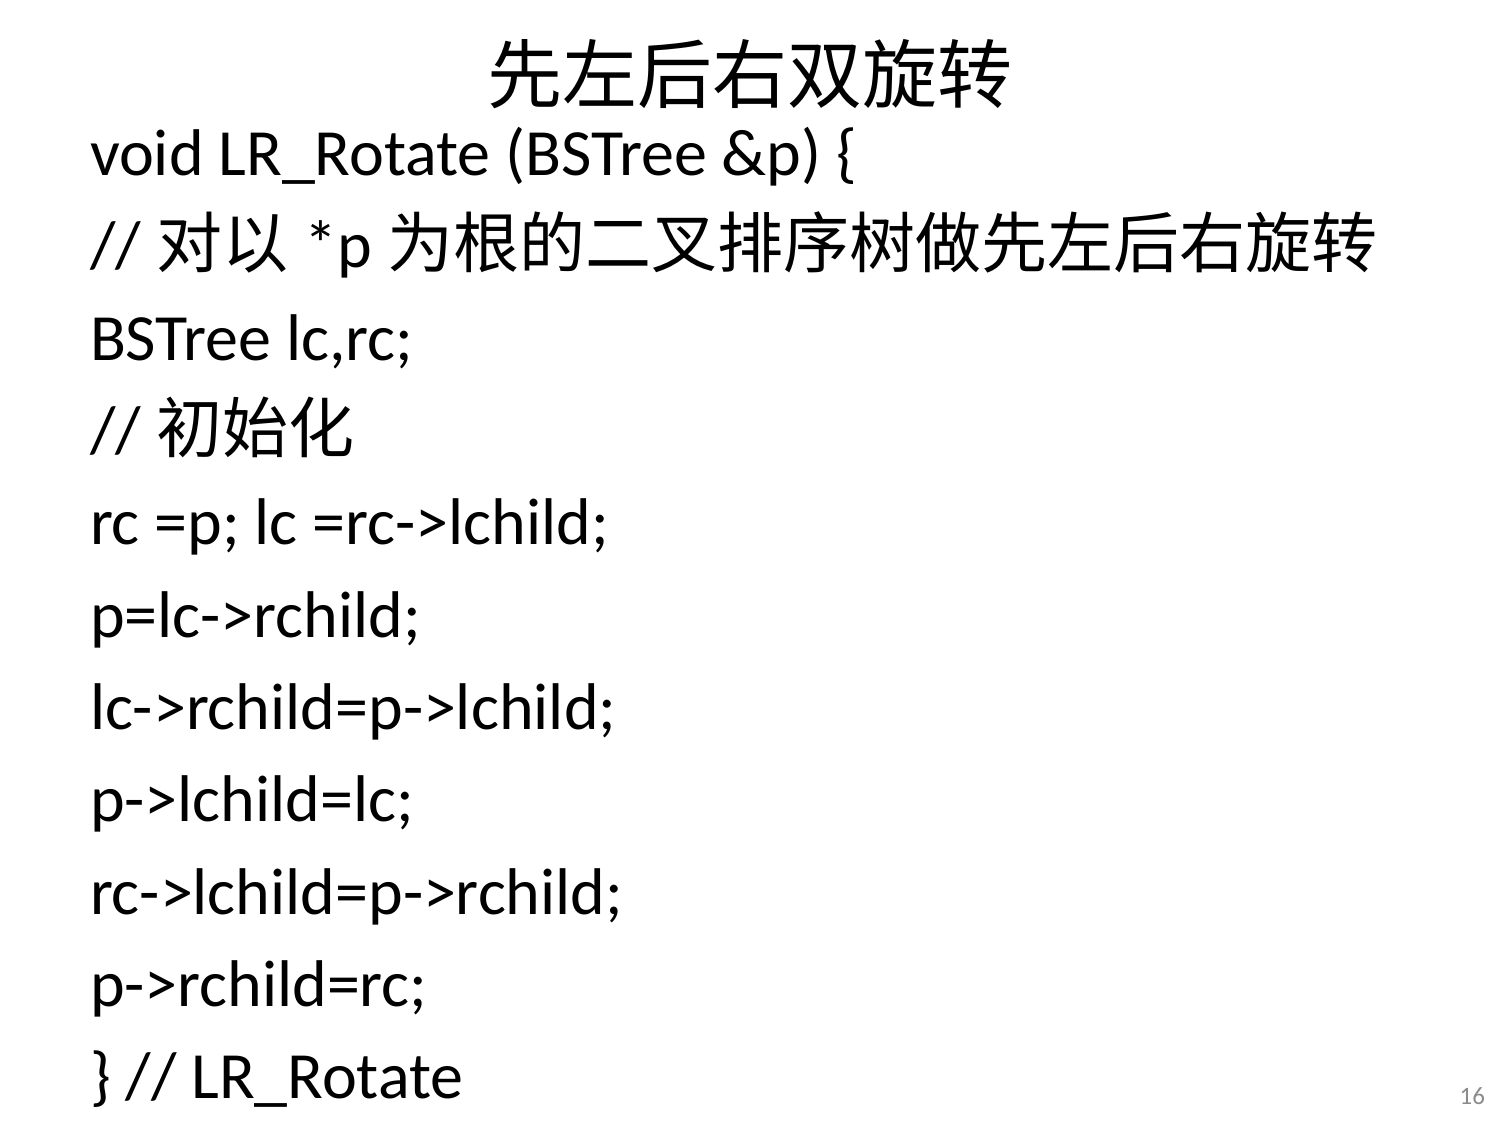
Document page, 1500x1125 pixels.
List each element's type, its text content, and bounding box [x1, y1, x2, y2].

list void LR_Rotate (BSTree &p) { //对以*p为根的二叉排序树做先左后右旋转 BSTree lc,rc; //初始化 rc =p; lc =rc->lchild; p=lc->rchild; lc->rchild=p->lchild; p->lchild=lc; rc->lchild=p->rchild; p->rchild=rc; } // LR_Rotate [75, 101, 1425, 1125]
title 先左后右双旋转 [75, 0, 1425, 101]
slide_number 16 [1435, 1065, 1500, 1125]
